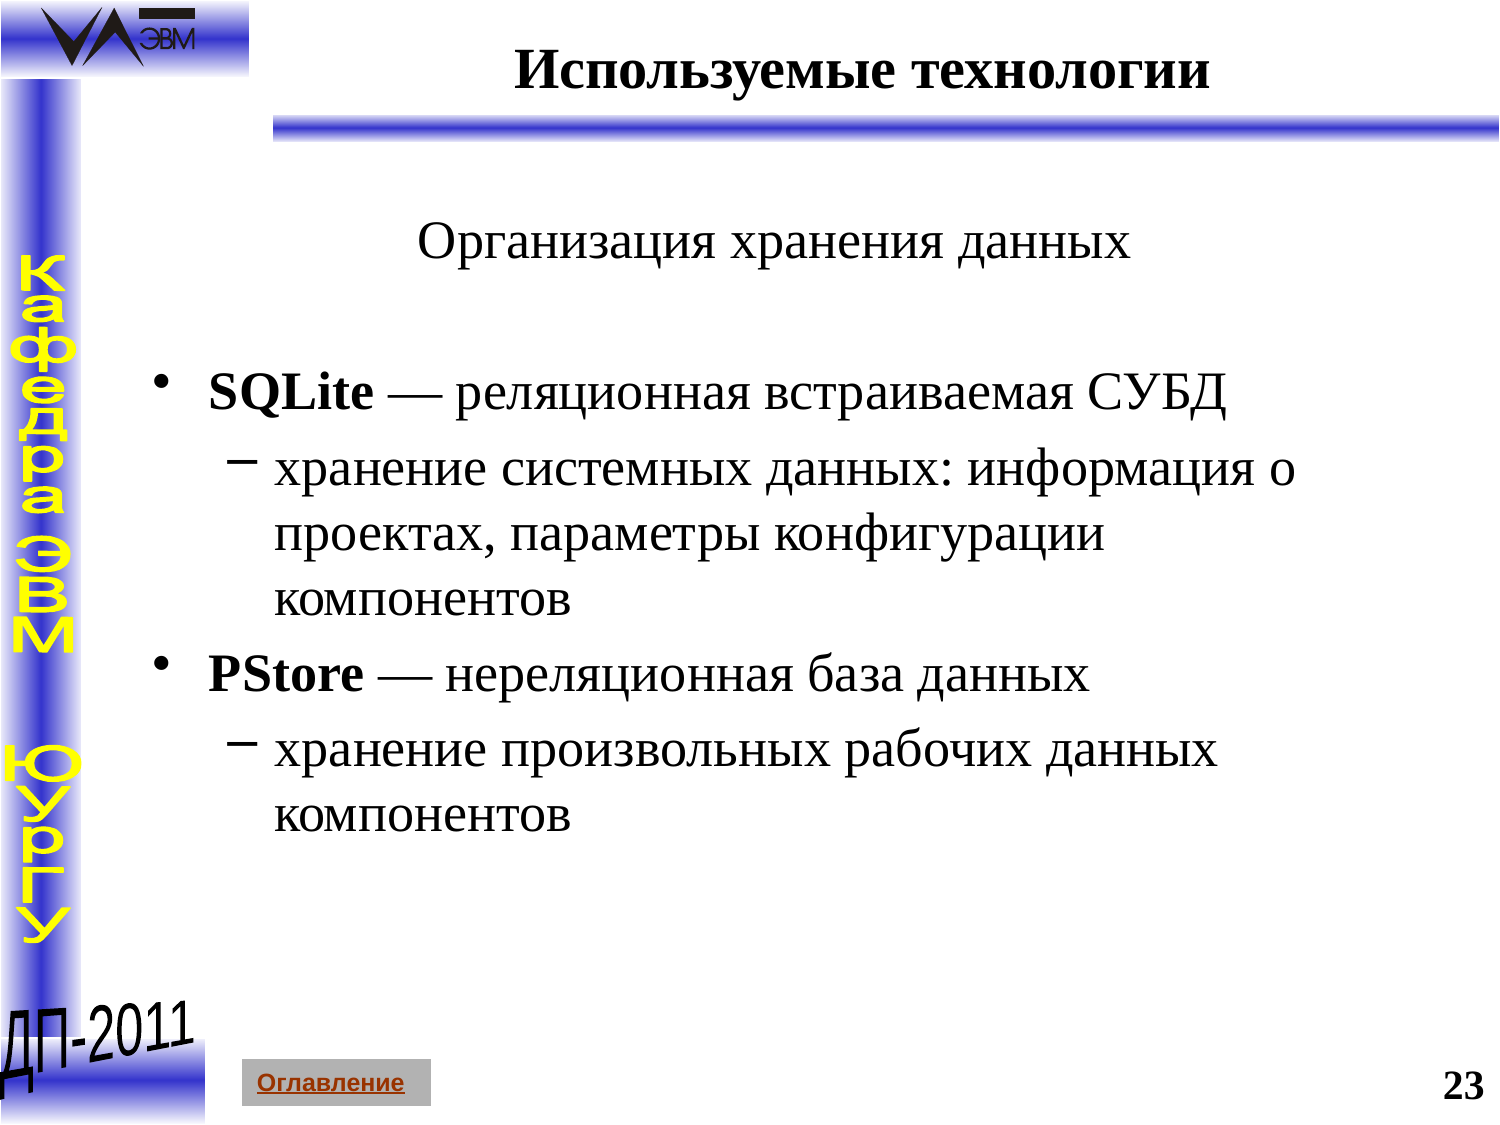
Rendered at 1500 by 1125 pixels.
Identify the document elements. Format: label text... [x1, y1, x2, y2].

slide_number 23 [1187, 1049, 1500, 1125]
title Используемые технологии [224, 0, 1500, 132]
list Организация хранения данных SQLite — реляционная встраиваемая СУБД хранение системных данных: информация о проектах, параметры конфигурации компонентов PStore — нереляционная база данных хранение произвольных рабочих данных компонентов [137, 196, 1413, 988]
